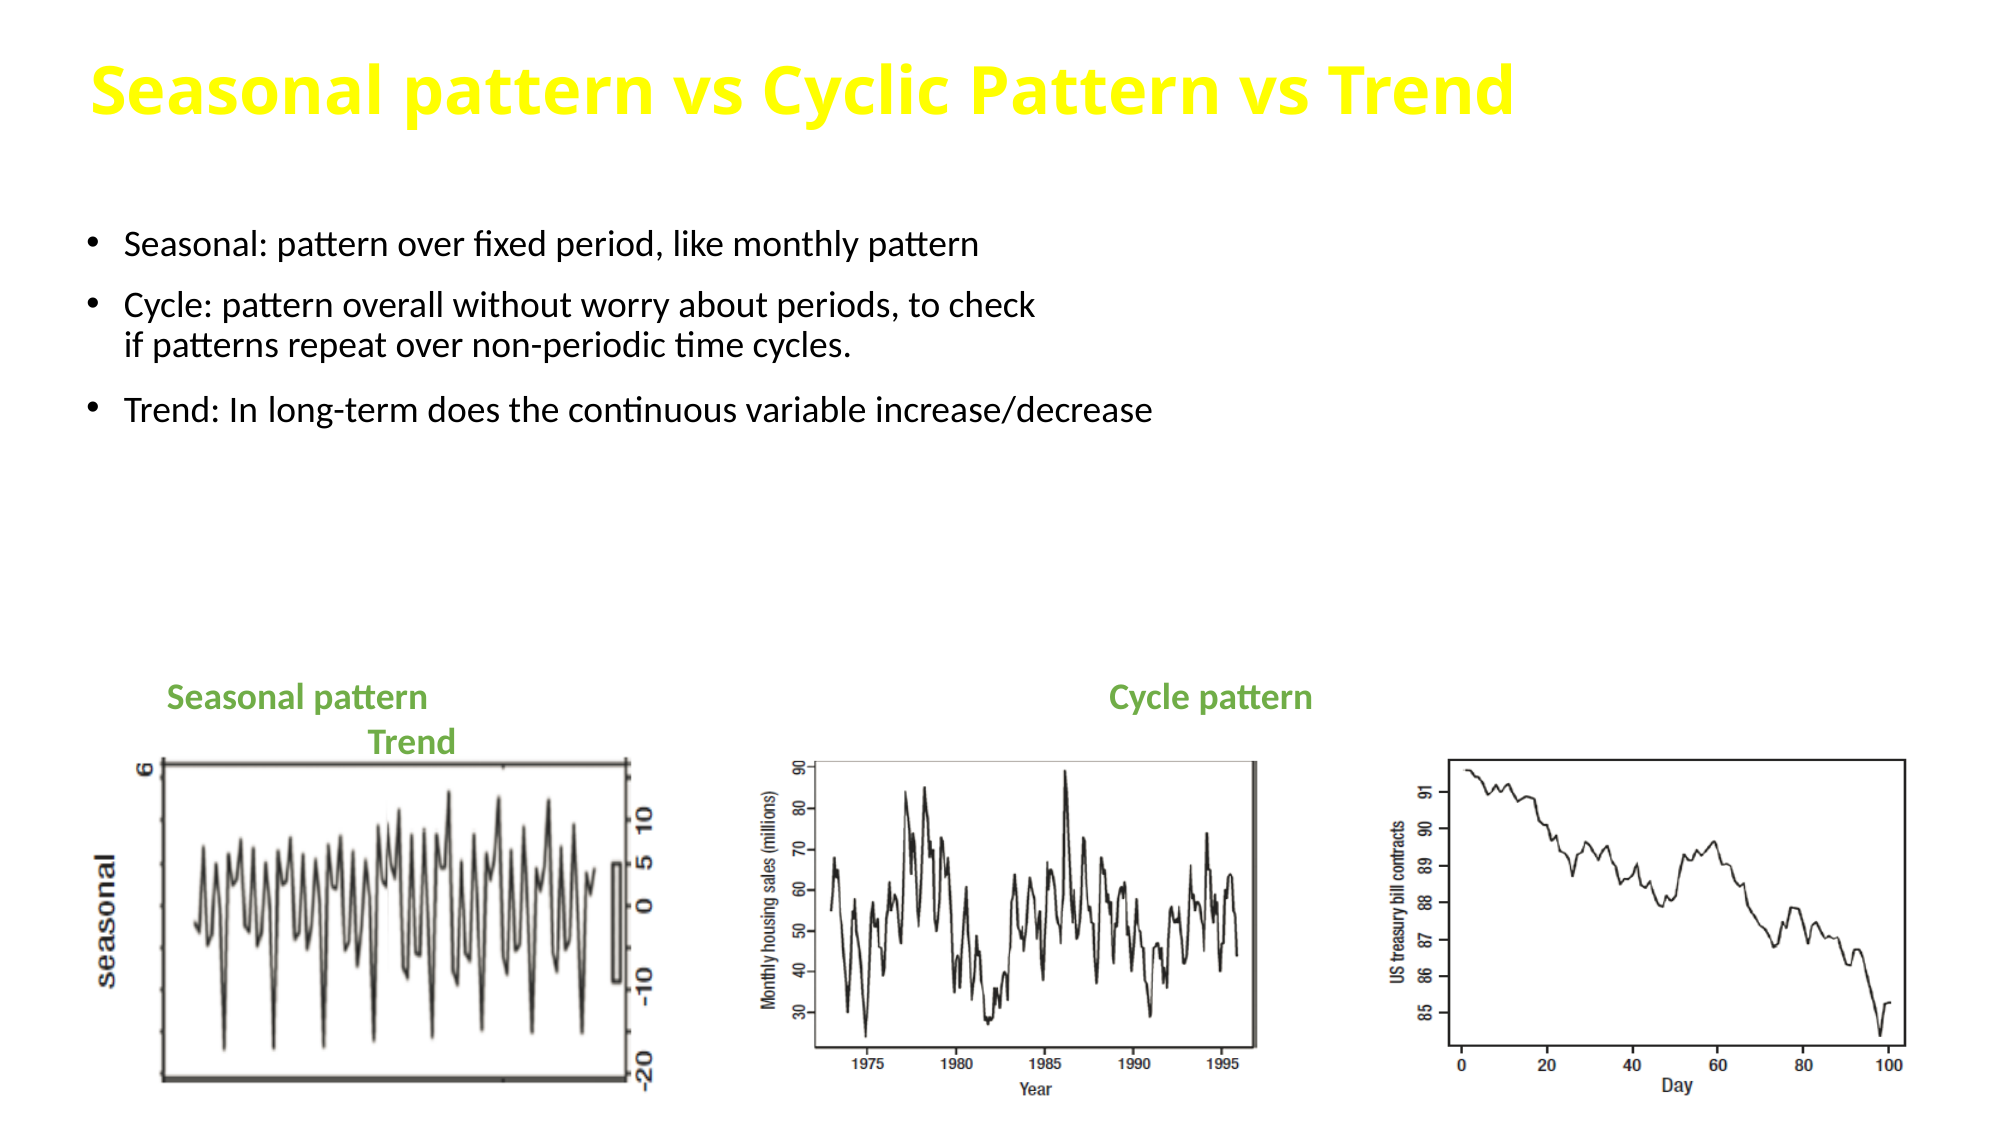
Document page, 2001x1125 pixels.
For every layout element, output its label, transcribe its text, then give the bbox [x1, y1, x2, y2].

picture [740, 739, 1297, 1102]
text_box Seasonal pattern Cycle pattern Trend [152, 664, 1886, 860]
list Seasonal pattern vs Cyclic Pattern vs Trend [75, 50, 1924, 185]
picture [88, 739, 671, 1102]
list Seasonal: pattern over fixed period, like monthly pattern Cycle: pattern overall without worry about periods, to check if patterns repeat over non-periodic time cycles. Trend: In long-term does the continuous variable increase/decrease [71, 216, 1924, 1070]
picture [1366, 739, 1924, 1102]
